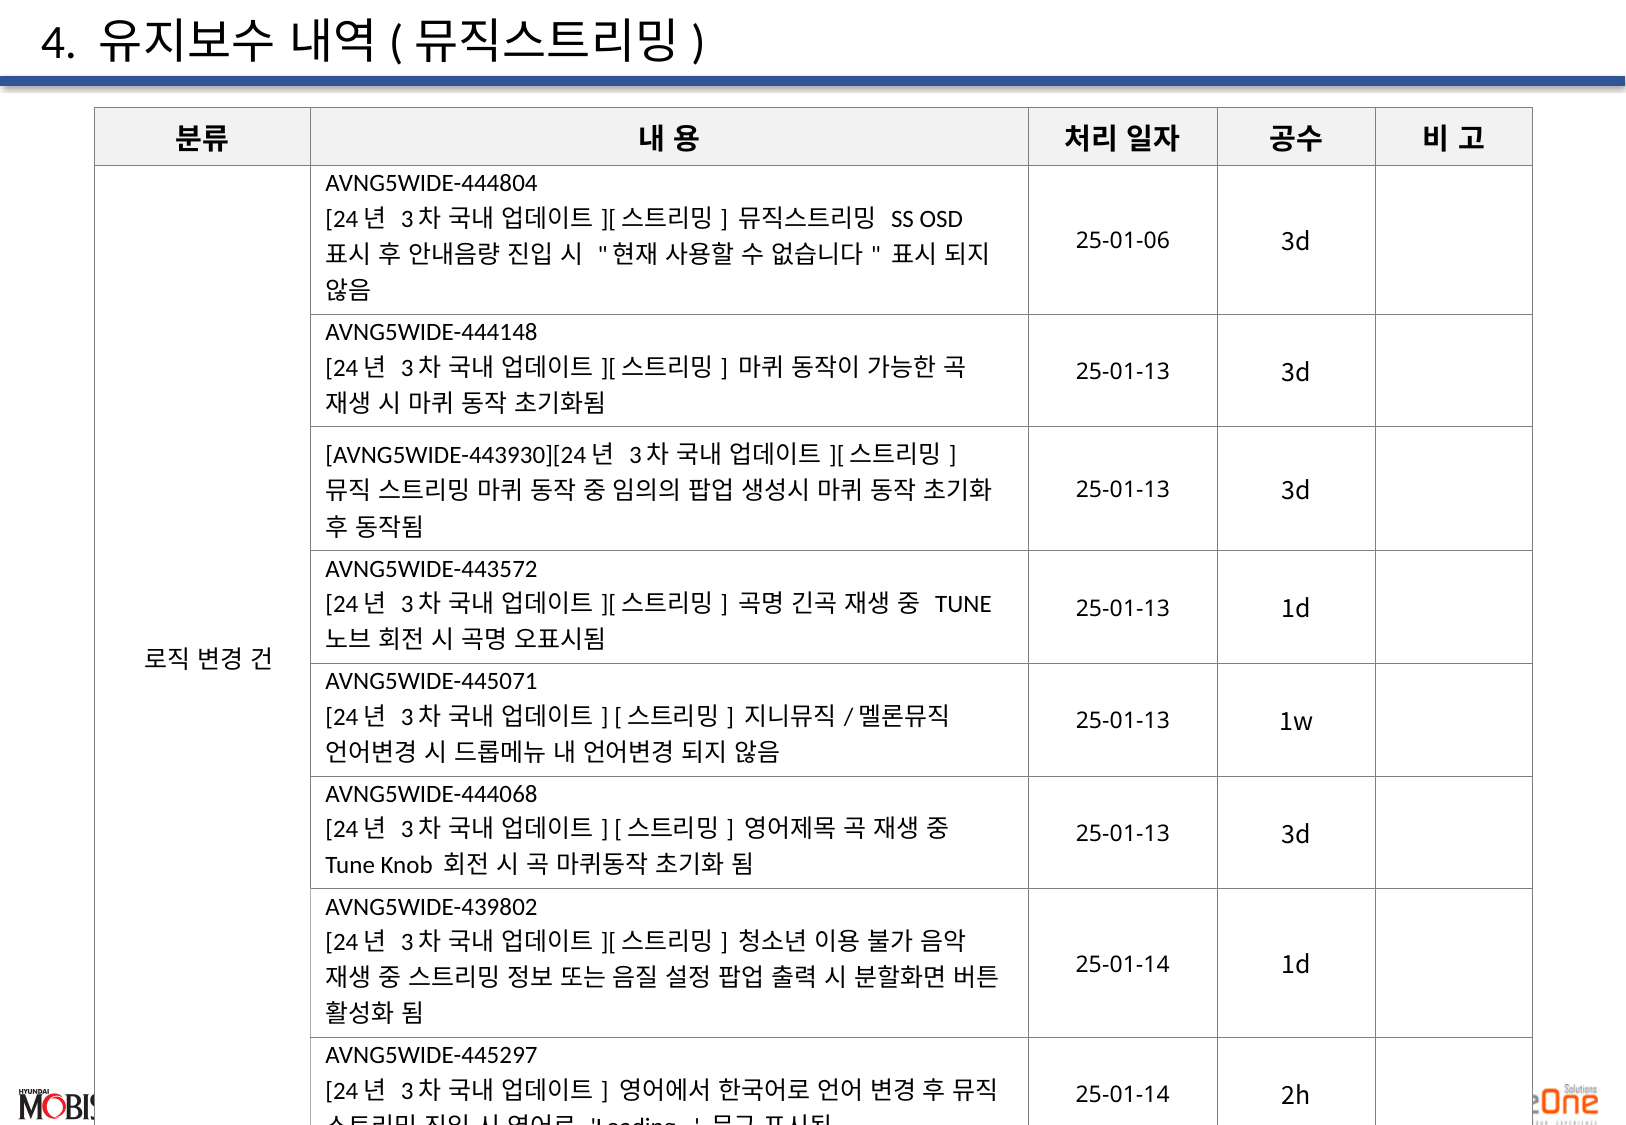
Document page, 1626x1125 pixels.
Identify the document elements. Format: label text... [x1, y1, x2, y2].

title 4. 유지보수 내역(뮤직스트리밍) [25, 9, 1428, 77]
table_cell AVNG5WIDE-445297 [24년 3차 국내 업데이트] 영어에서 한국어로 언어 변경 후 뮤직 스트리밍 진입 시 영어로 'Loading...' 문구 표시됨 [311, 1038, 1028, 1125]
table_cell 1d [1218, 889, 1375, 1037]
table_cell 25-01-14 [1029, 889, 1217, 1037]
table_cell [1376, 664, 1532, 776]
table_cell 25-01-06 [1029, 166, 1217, 314]
table_cell 3d [1218, 777, 1375, 888]
table_cell AVNG5WIDE-439802 [24년 3차 국내 업데이트][스트리밍] 청소년 이용 불가 음악 재생 중 스트리밍 정보 또는 음질 설정 팝업 출력 시 분할화면 버튼 활성화 됨 [311, 889, 1028, 1037]
table_header 처리 일자 [1029, 108, 1217, 165]
picture [1533, 1084, 1598, 1125]
table_cell AVNG5WIDE-445071 [24년 3차 국내 업데이트] [스트리밍] 지니뮤직/멜론뮤직 언어변경 시 드롭메뉴 내 언어변경 되지 않음 [311, 664, 1028, 776]
table_cell 25-01-13 [1029, 777, 1217, 888]
table_cell [1376, 1038, 1532, 1125]
table_cell [1376, 889, 1532, 1037]
table_cell 25-01-13 [1029, 664, 1217, 776]
table_cell [1376, 315, 1532, 426]
table_header 비 고 [1376, 108, 1532, 165]
table_cell 1w [1218, 664, 1375, 776]
table_cell AVNG5WIDE-444148 [24년 3차 국내 업데이트][스트리밍] 마퀴 동작이 가능한 곡 재생 시 마퀴 동작 초기화됨 [311, 315, 1028, 426]
table_cell 25-01-13 [1029, 427, 1217, 550]
table_cell [1376, 427, 1532, 550]
table_cell [1376, 166, 1532, 314]
table_header 공수 [1218, 108, 1375, 165]
table_cell AVNG5WIDE-444804 [24년 3차 국내 업데이트][스트리밍] 뮤직스트리밍 SS OSD 표시 후 안내음량 진입 시 "현재 사용할 수 없습니다" 표시 되지 않음 [311, 166, 1028, 314]
table_cell 25-01-14 [1029, 1038, 1217, 1125]
table_cell 25-01-13 [1029, 551, 1217, 663]
table_cell 3d [1218, 427, 1375, 550]
table_header 분류 [95, 108, 310, 165]
table_cell 1d [1218, 551, 1375, 663]
table_cell [1376, 551, 1532, 663]
table_cell [AVNG5WIDE-443930][24년 3차 국내 업데이트][스트리밍] 뮤직 스트리밍 마퀴 동작 중 임의의 팝업 생성시 마퀴 동작 초기화 후 동작됨 [311, 427, 1028, 550]
table_cell AVNG5WIDE-444068 [24년 3차 국내 업데이트] [스트리밍] 영어제목 곡 재생 중 Tune Knob 회전 시 곡 마퀴동작 초기화 됨 [311, 777, 1028, 888]
table_header 내 용 [311, 108, 1028, 165]
table_cell 25-01-13 [1029, 315, 1217, 426]
table_cell 3d [1218, 315, 1375, 426]
table_cell AVNG5WIDE-443572 [24년 3차 국내 업데이트][스트리밍] 곡명 긴곡 재생 중 TUNE 노브 회전 시 곡명 오표시됨 [311, 551, 1028, 663]
table_cell 2h [1218, 1038, 1375, 1125]
table_cell 3d [1218, 166, 1375, 314]
picture [18, 1089, 94, 1120]
table_cell [1376, 777, 1532, 888]
table_cell 로직 변경 건 [95, 166, 310, 1125]
